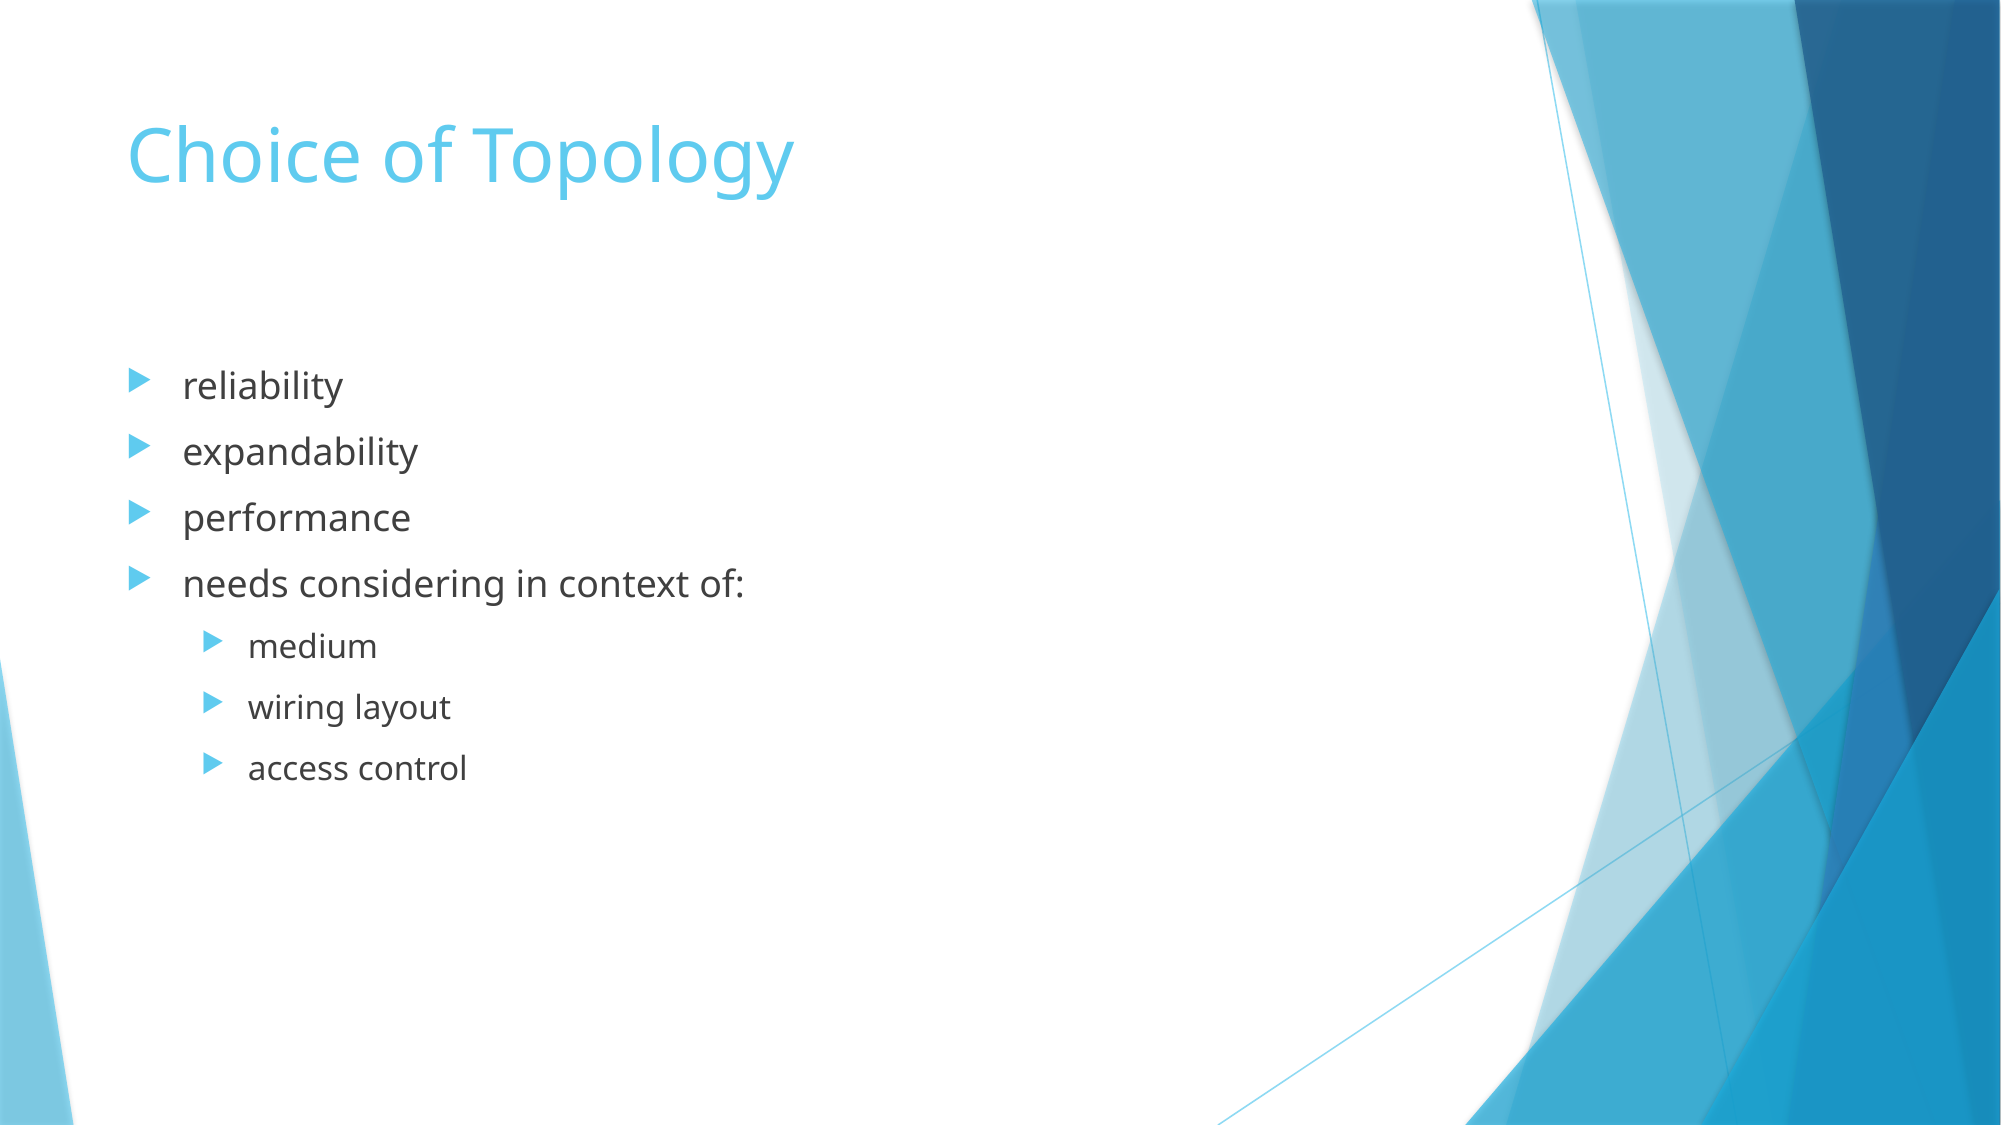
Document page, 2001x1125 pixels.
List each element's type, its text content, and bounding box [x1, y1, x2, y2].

title Choice of Topology [111, 99, 1522, 317]
list reliability expandability performance needs considering in context of: medium wiring layout access control [111, 354, 1522, 992]
